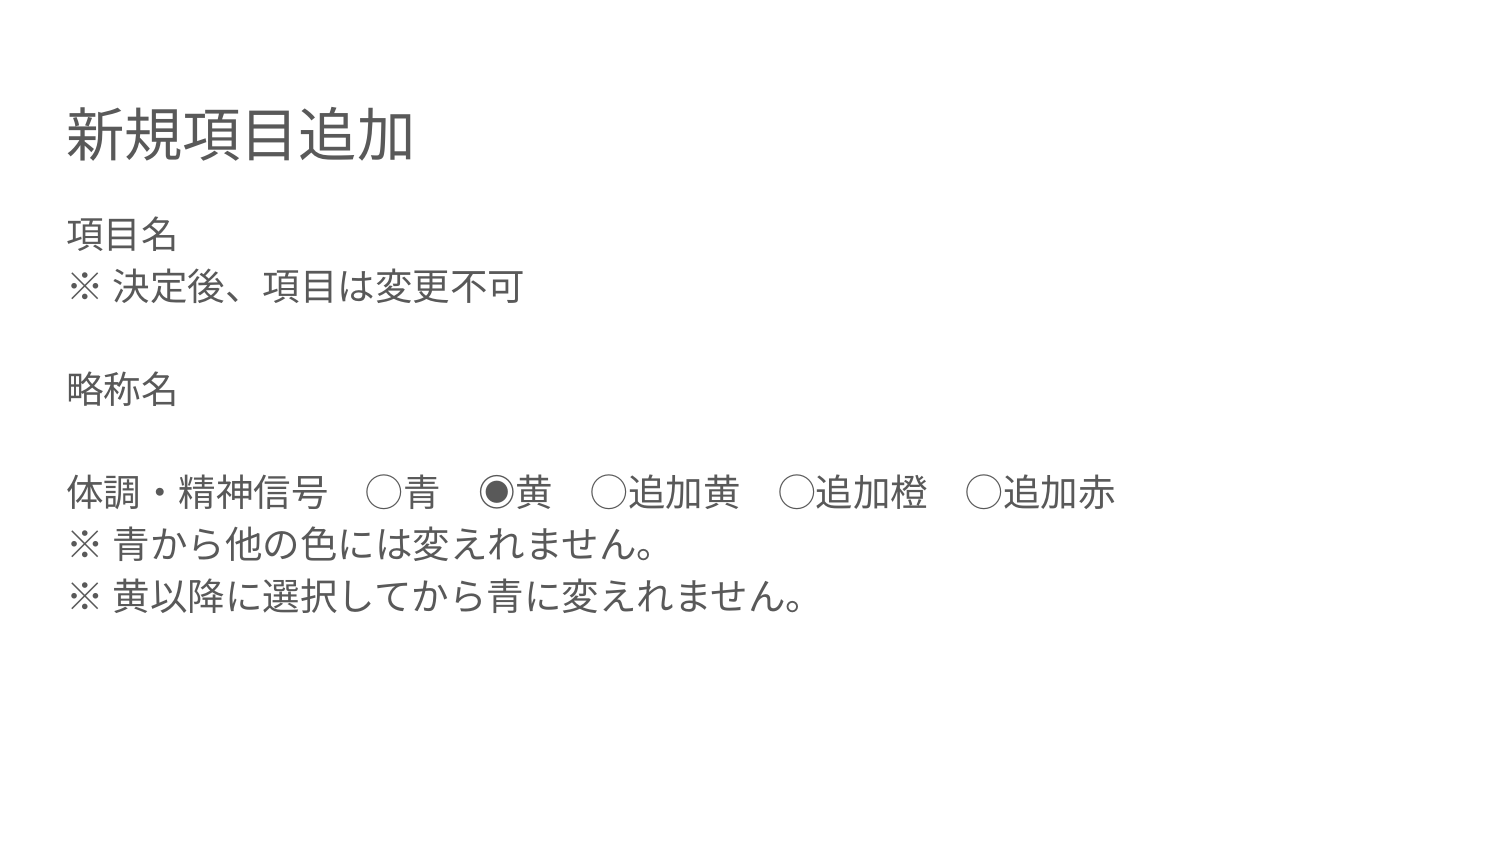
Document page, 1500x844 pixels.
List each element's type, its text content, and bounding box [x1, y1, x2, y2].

title 新規項目追加 [51, 72, 1449, 167]
list 項目名 ※決定後、項目は変更不可 略称名 体調・精神信号 ◯青 ◉黄 ◯追加黄 ◯追加橙 ◯追加赤 ※青から他の色には変えれません。 ※黄以降に選択してから青に変えれません。 [51, 189, 1449, 750]
